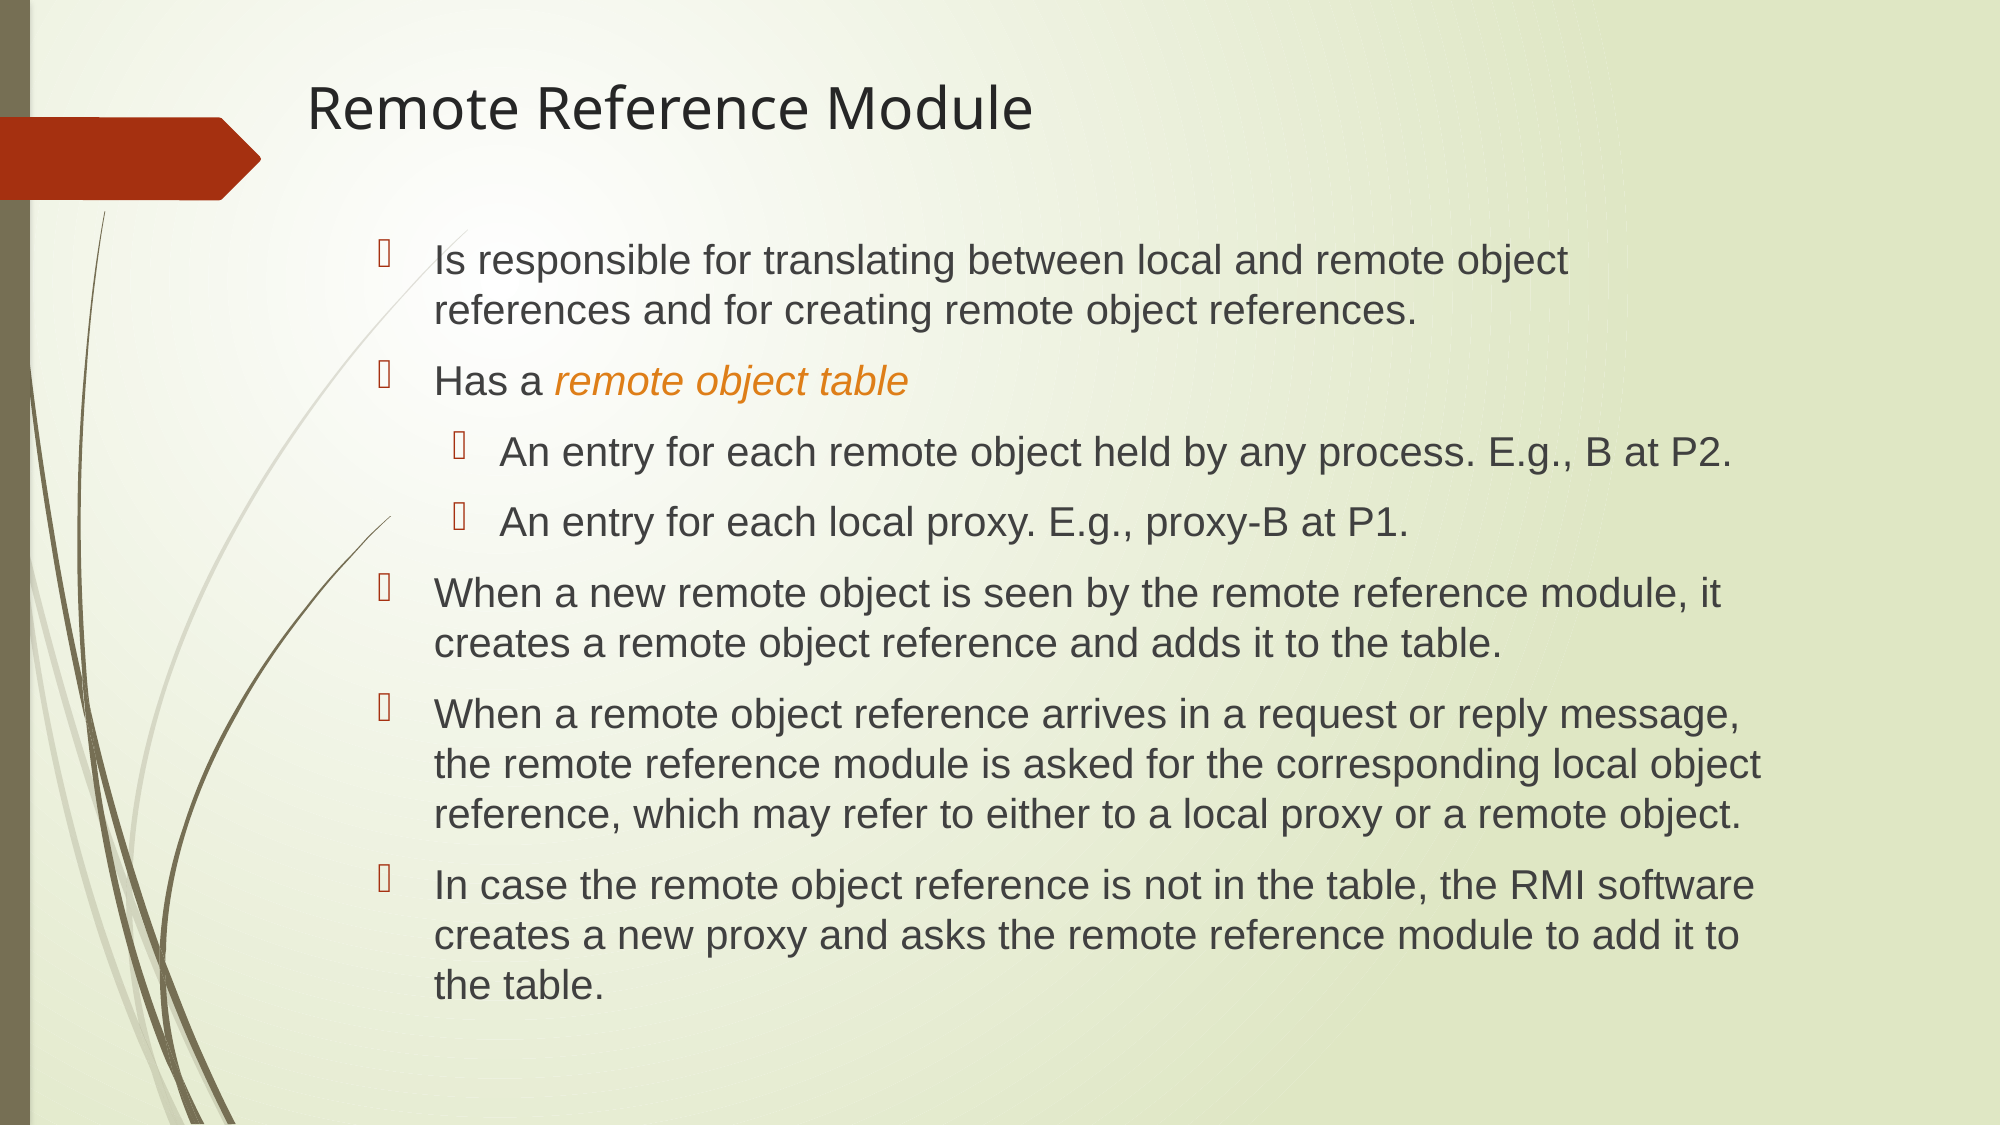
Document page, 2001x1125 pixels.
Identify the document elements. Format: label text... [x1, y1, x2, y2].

title Remote Reference Module [291, 63, 1435, 149]
list Is responsible for translating between local and remote object references and for creating remote object references. Has a remote object table An entry for each remote object held by any process. E.g., B at P2. An entry for each local proxy. E.g., proxy-B at P1. When a new remote object is seen by the remote reference module, it creates a remote object reference and adds it to the table. When a remote object reference arrives in a request or reply message, the remote reference module is asked for the corresponding local object reference, which may refer to either to a local proxy or a remote object. In case the remote object reference is not in the table, the RMI software creates a new proxy and asks the remote reference module to add it to the table. [362, 224, 1787, 998]
